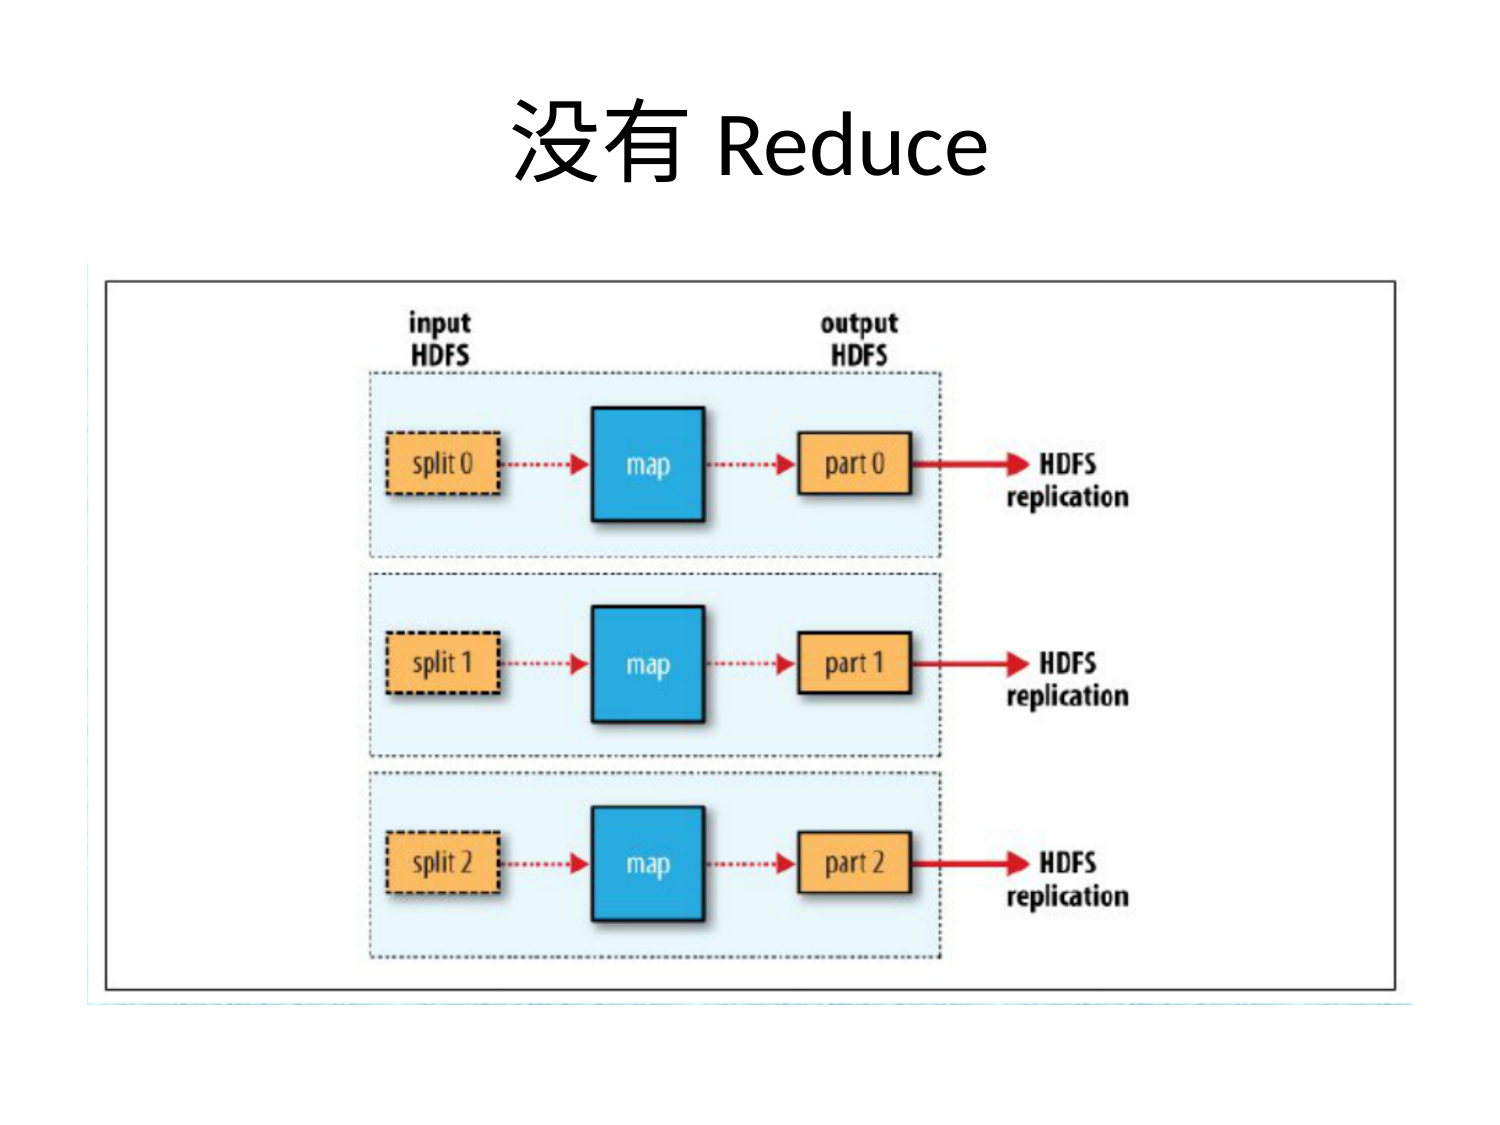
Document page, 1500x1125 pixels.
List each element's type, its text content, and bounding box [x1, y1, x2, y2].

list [87, 262, 1413, 1006]
title 没有Reduce [75, 45, 1425, 233]
